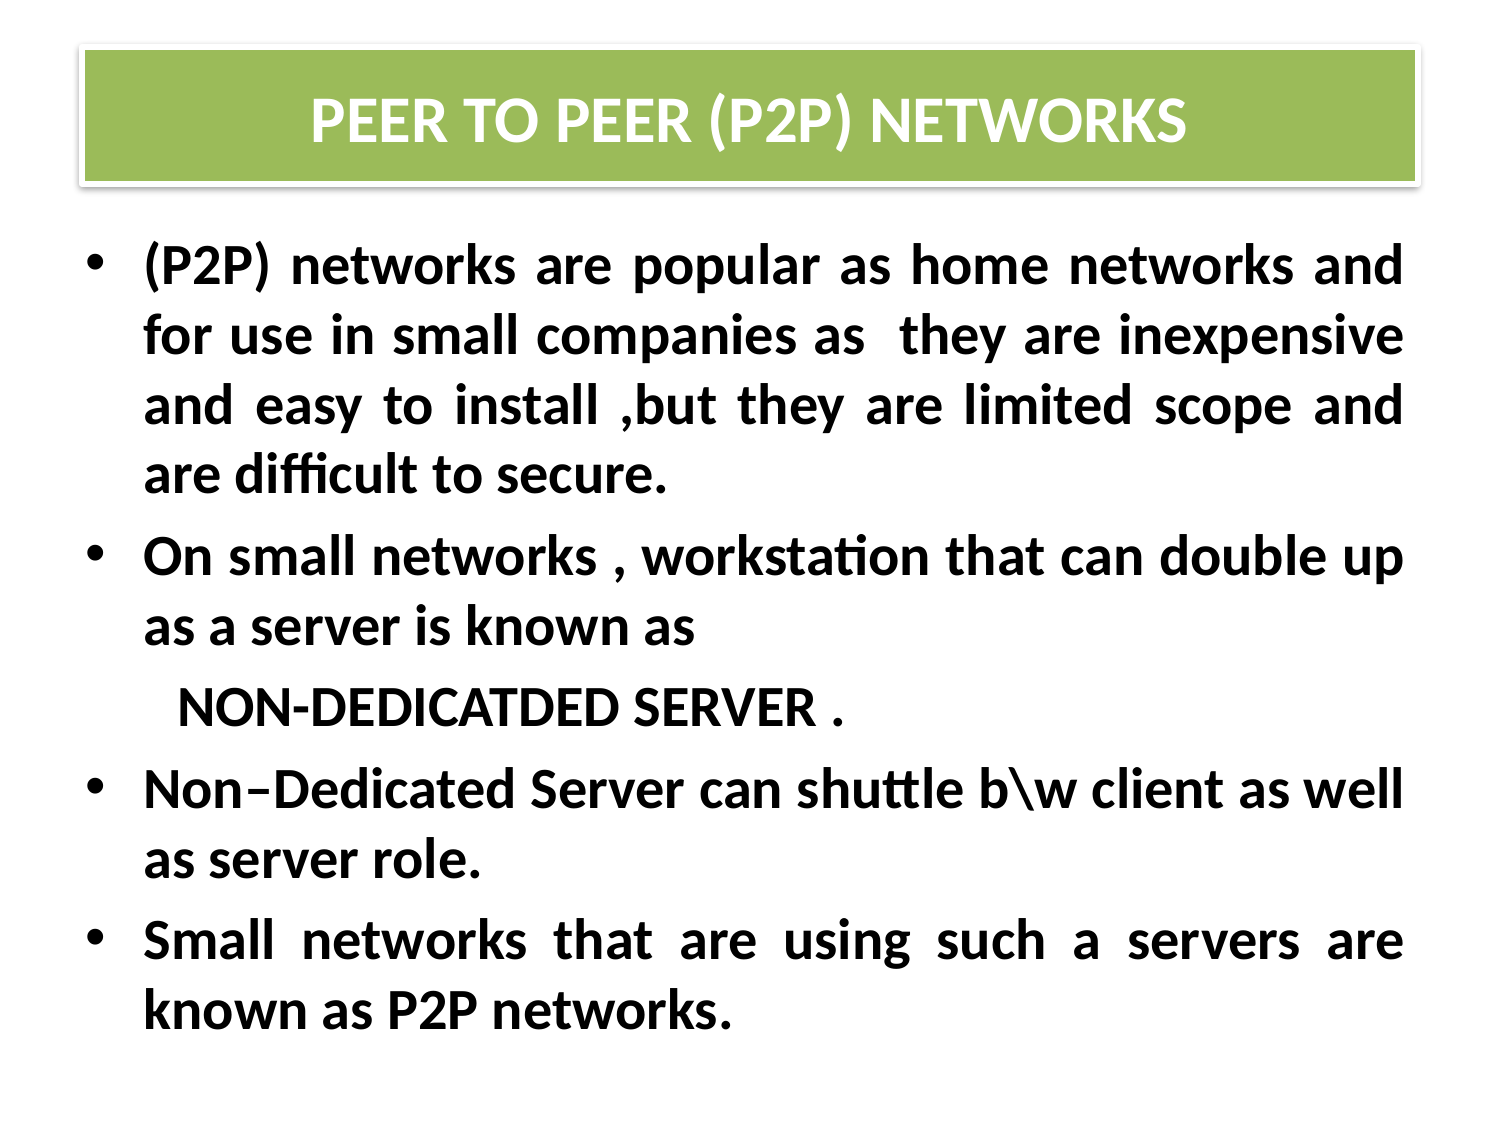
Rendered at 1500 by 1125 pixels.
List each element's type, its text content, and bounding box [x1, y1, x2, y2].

text_box PEER TO PEER (P2P) NETWORKS [79, 44, 1421, 187]
list (P2P) networks are popular as home networks and for use in small companies as they are inexpensive and easy to install ,but they are limited scope and are difficult to secure. On small networks , workstation that can double up as a server is known as NON-DEDICATDED SERVER . Non–Dedicated Server can shuttle b\w client as well as server role. Small networks that are using such a servers are known as P2P networks. [70, 218, 1421, 1078]
